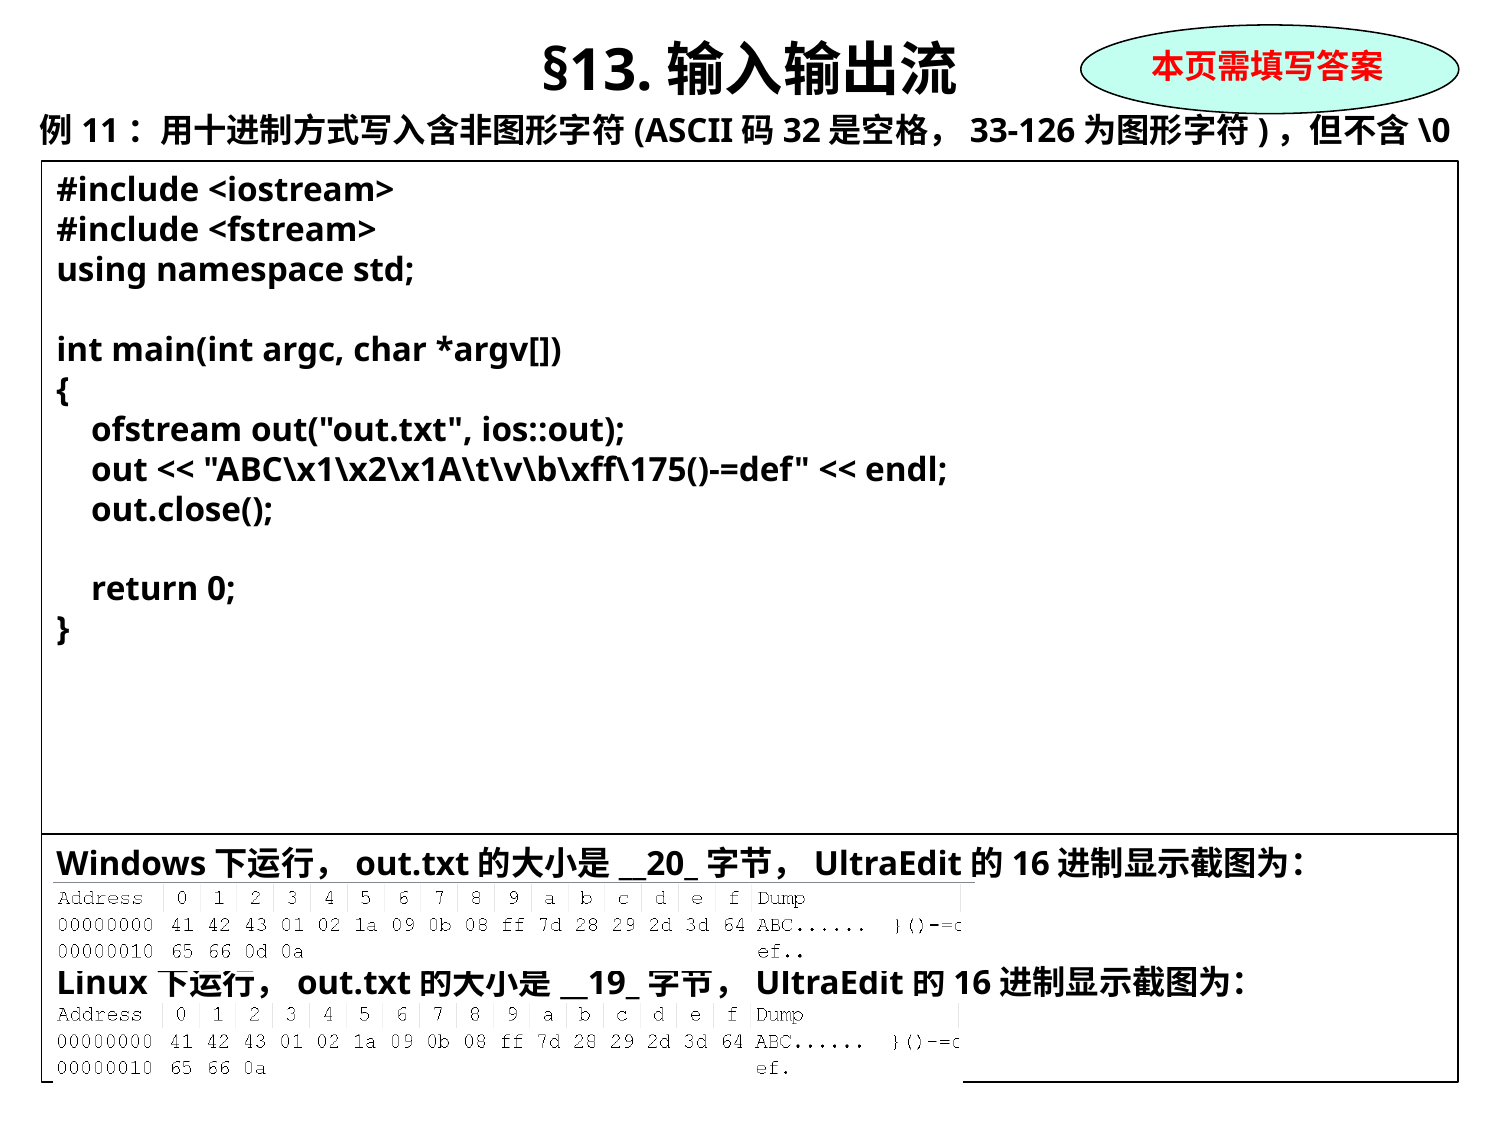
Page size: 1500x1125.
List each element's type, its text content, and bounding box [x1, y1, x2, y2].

picture [52, 882, 975, 971]
text_box #include <iostream> #include <fstream> using namespace std; int main(int argc, char *argv[]) { ofstream out("out.txt", ios::out); out << "ABC\x1\x2\x1A\t\v\b\xff\175()-=def" << endl; out.close(); return 0; } [41, 160, 1459, 834]
picture [52, 1003, 963, 1083]
subtitle §13.输入输出流 例11：用十进制方式写入含非图形字符(ASCII码32是空格，33-126为图形字符)，但不含\0 [24, 24, 1475, 1100]
text_box Windows下运行，out.txt的大小是__20_字节，UltraEdit的16进制显示截图为： Linux下运行，out.txt的大小是__19_字节，UltraEdit的16进制显示截图为： [41, 834, 1459, 1083]
text_box 本页需填写答案 [1080, 24, 1459, 114]
